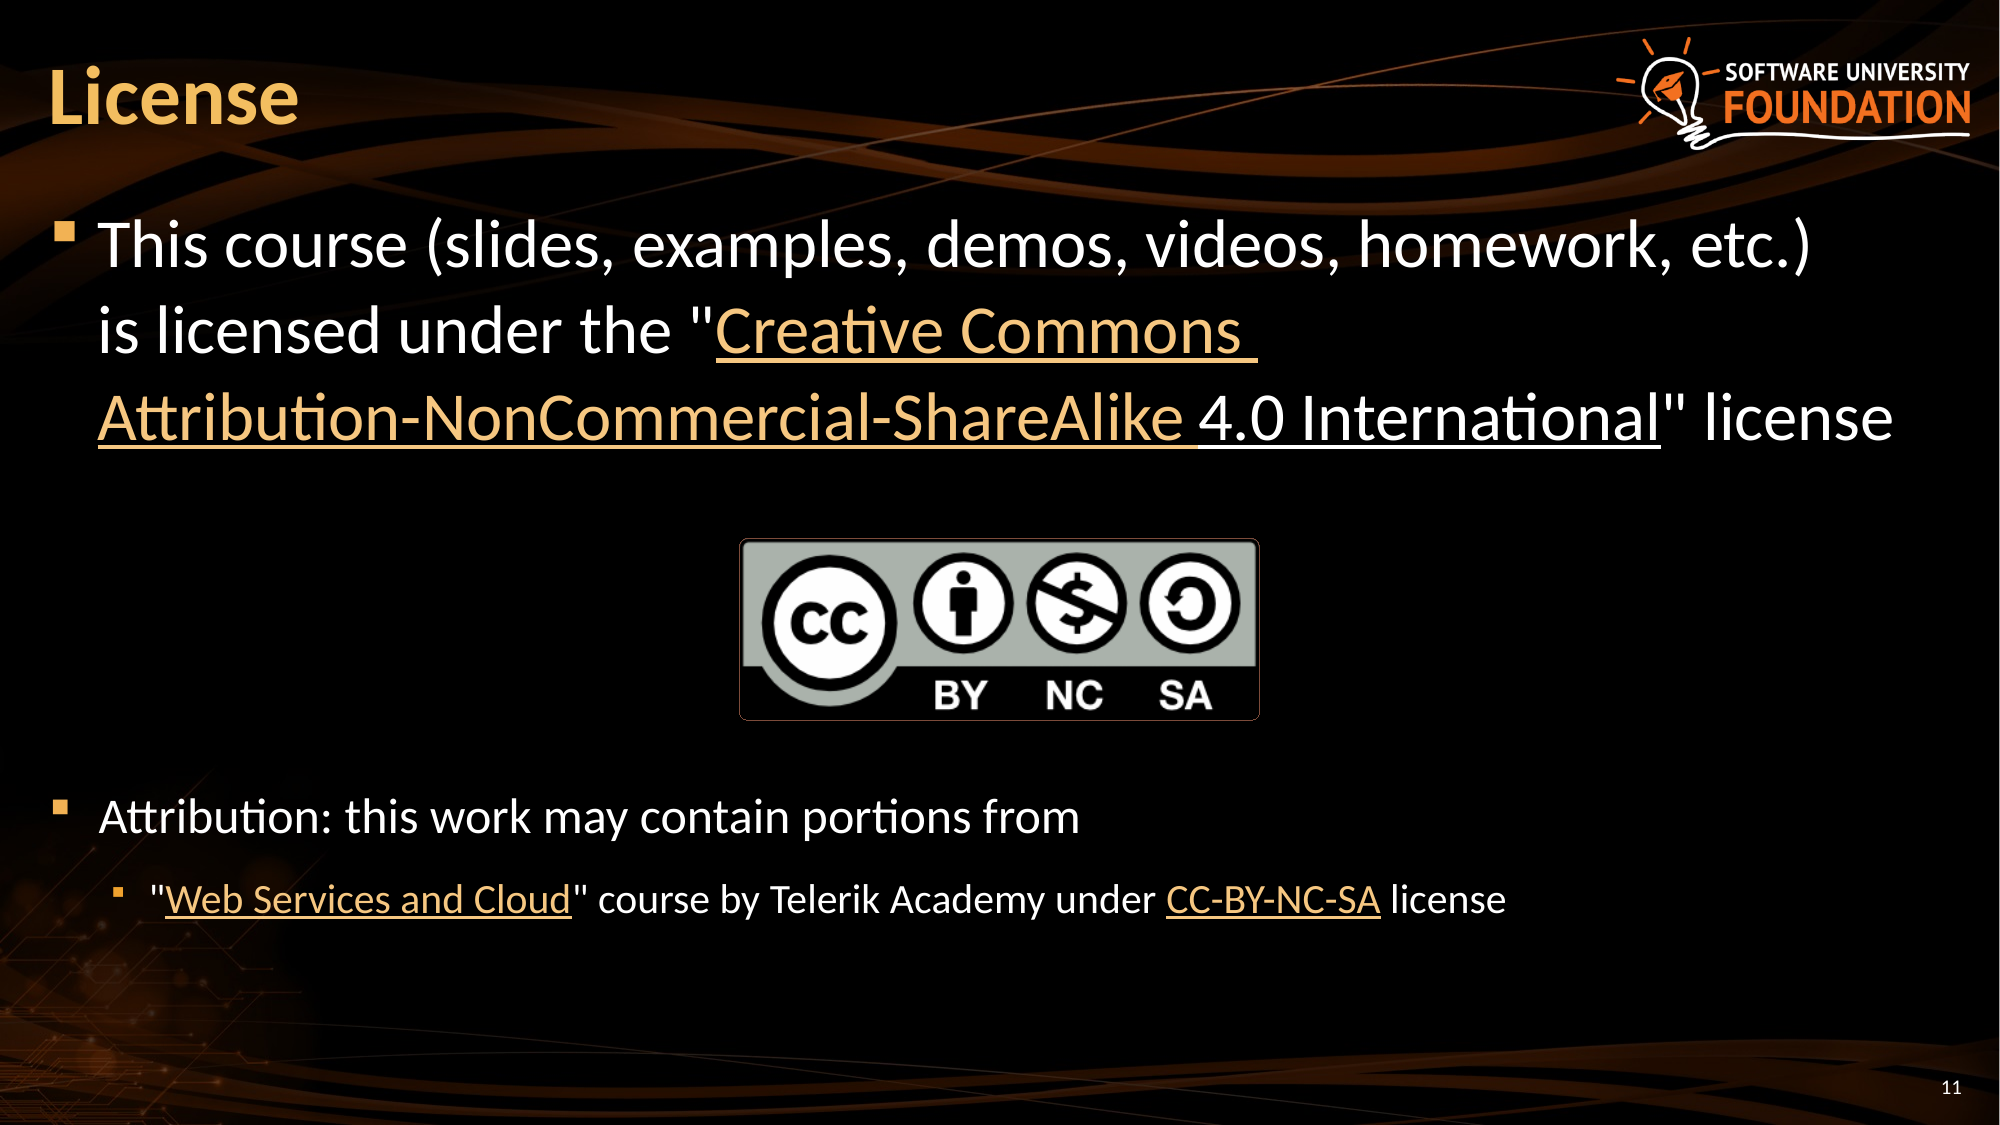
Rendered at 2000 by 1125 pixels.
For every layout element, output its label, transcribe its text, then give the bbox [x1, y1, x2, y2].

list This course (slides, examples, demos, videos, homework, etc.) is licensed under the "Creative Commons Attribution-NonCommercial-ShareAlike 4.0 International" license [31, 188, 1968, 484]
list Attribution: this work may contain portions from "Web Services and Cloud" course by Telerik Academy under CC-BY-NC-SA license [30, 774, 1968, 1103]
picture [0, 0, 2000, 1125]
title License [30, 6, 1602, 189]
